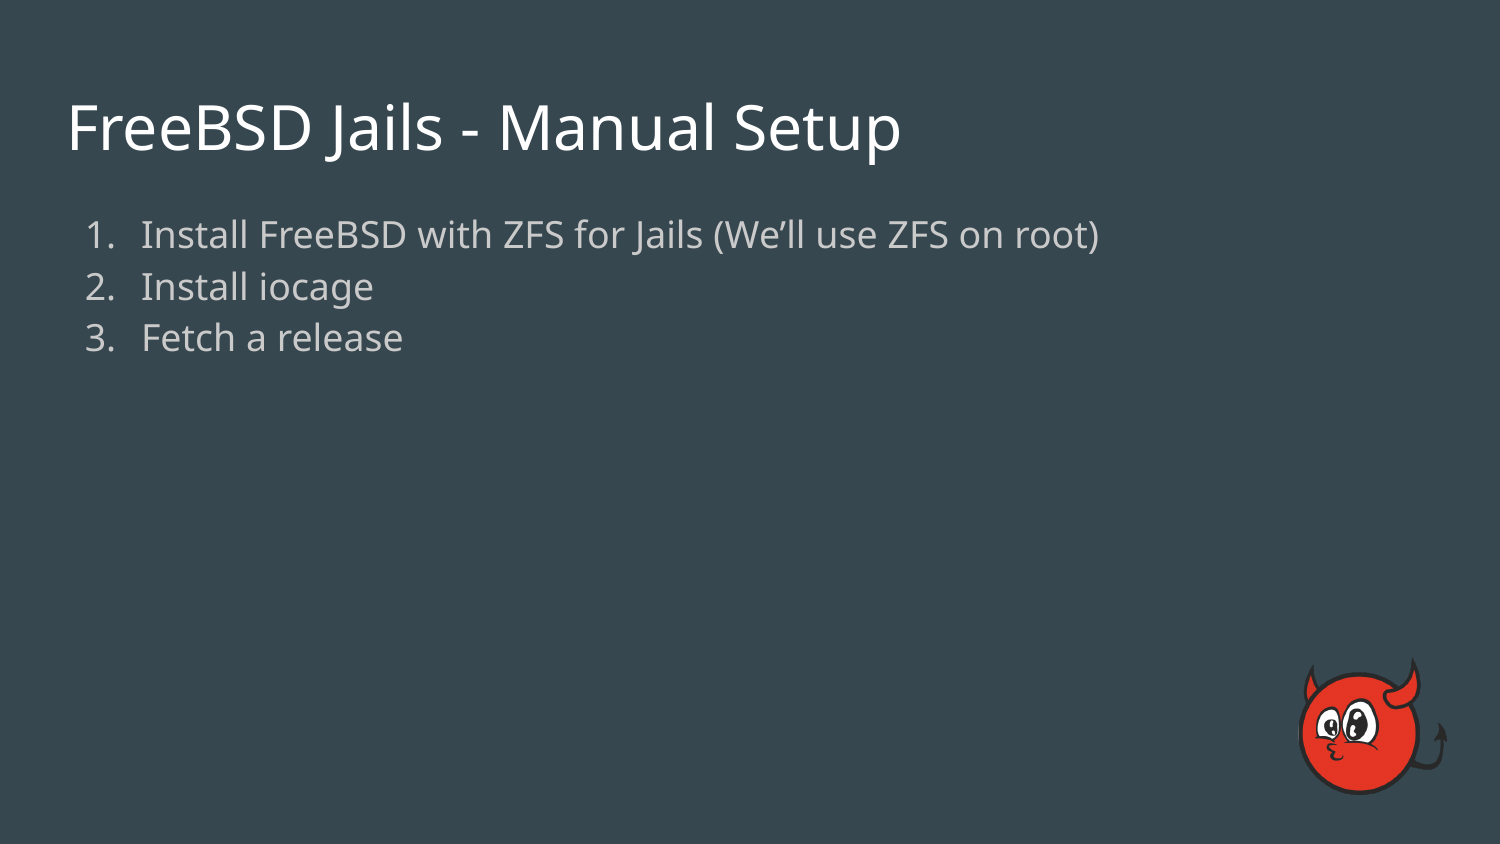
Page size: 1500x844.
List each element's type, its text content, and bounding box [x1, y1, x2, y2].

title FreeBSD Jails - Manual Setup [51, 72, 1449, 167]
picture [1295, 750, 1449, 805]
list Install FreeBSD with ZFS for Jails (We’ll use ZFS on root) Install iocage Fetch a release [51, 189, 1449, 750]
